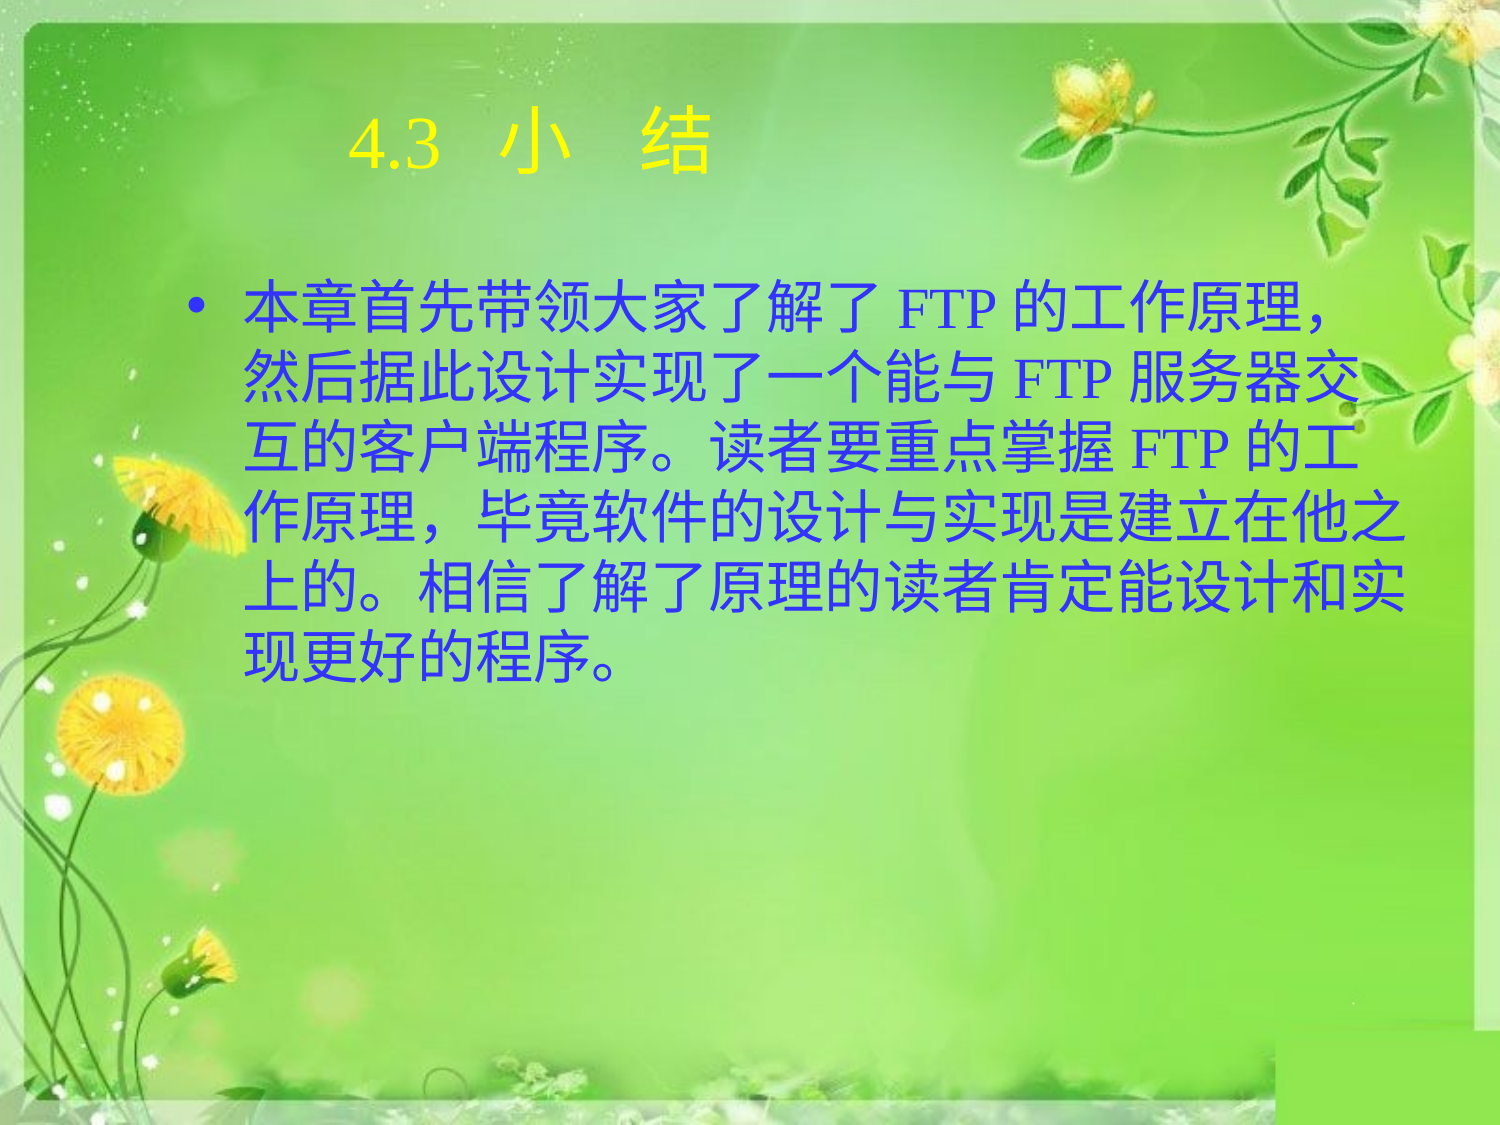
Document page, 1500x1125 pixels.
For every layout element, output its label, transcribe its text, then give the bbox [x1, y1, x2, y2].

list 本章首先带领大家了解了FTP的工作原理，然后据此设计实现了一个能与FTP服务器交互的客户端程序。读者要重点掌握FTP的工作原理，毕竟软件的设计与实现是建立在他之上的。相信了解了原理的读者肯定能设计和实现更好的程序。 [171, 262, 1425, 1071]
title 4.3 小 结 [29, 45, 1034, 233]
picture [0, 0, 1500, 1125]
